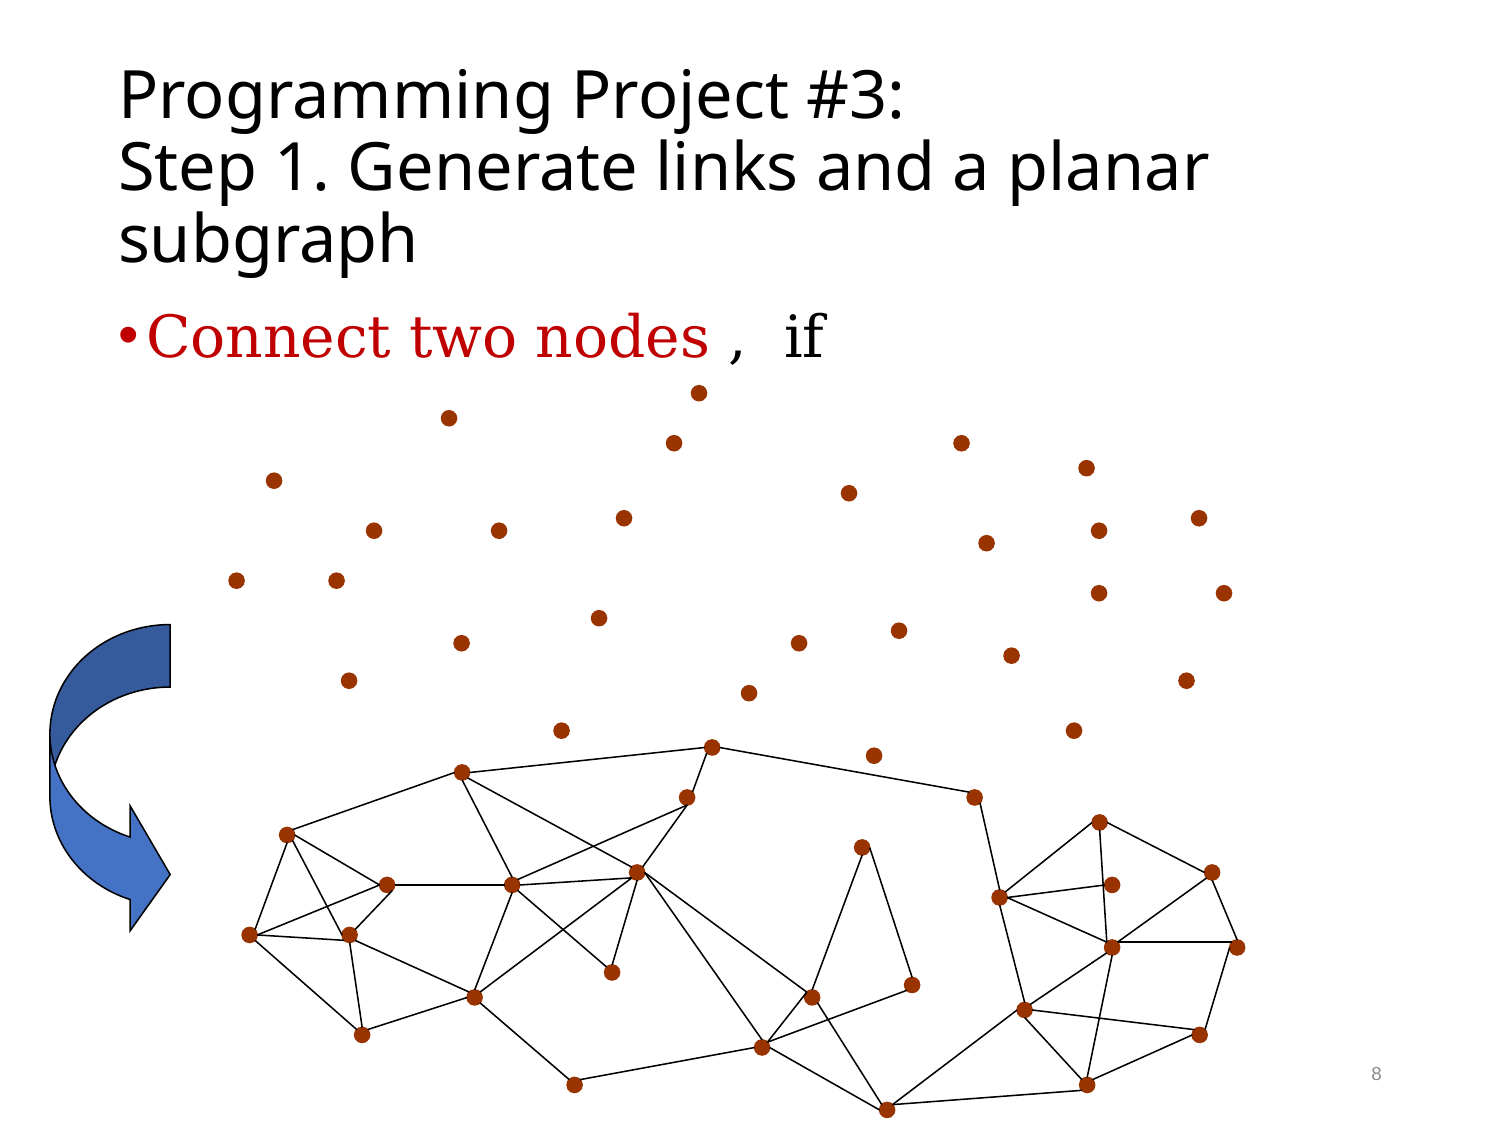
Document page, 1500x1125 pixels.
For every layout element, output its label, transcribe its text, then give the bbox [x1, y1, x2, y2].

text_box [49, 624, 171, 931]
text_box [242, 739, 1245, 1118]
title Programming Project #3: Step 1. Generate links and a planar subgraph [103, 59, 1397, 278]
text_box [229, 385, 1232, 764]
slide_number 8 [1245, 1042, 1397, 1103]
